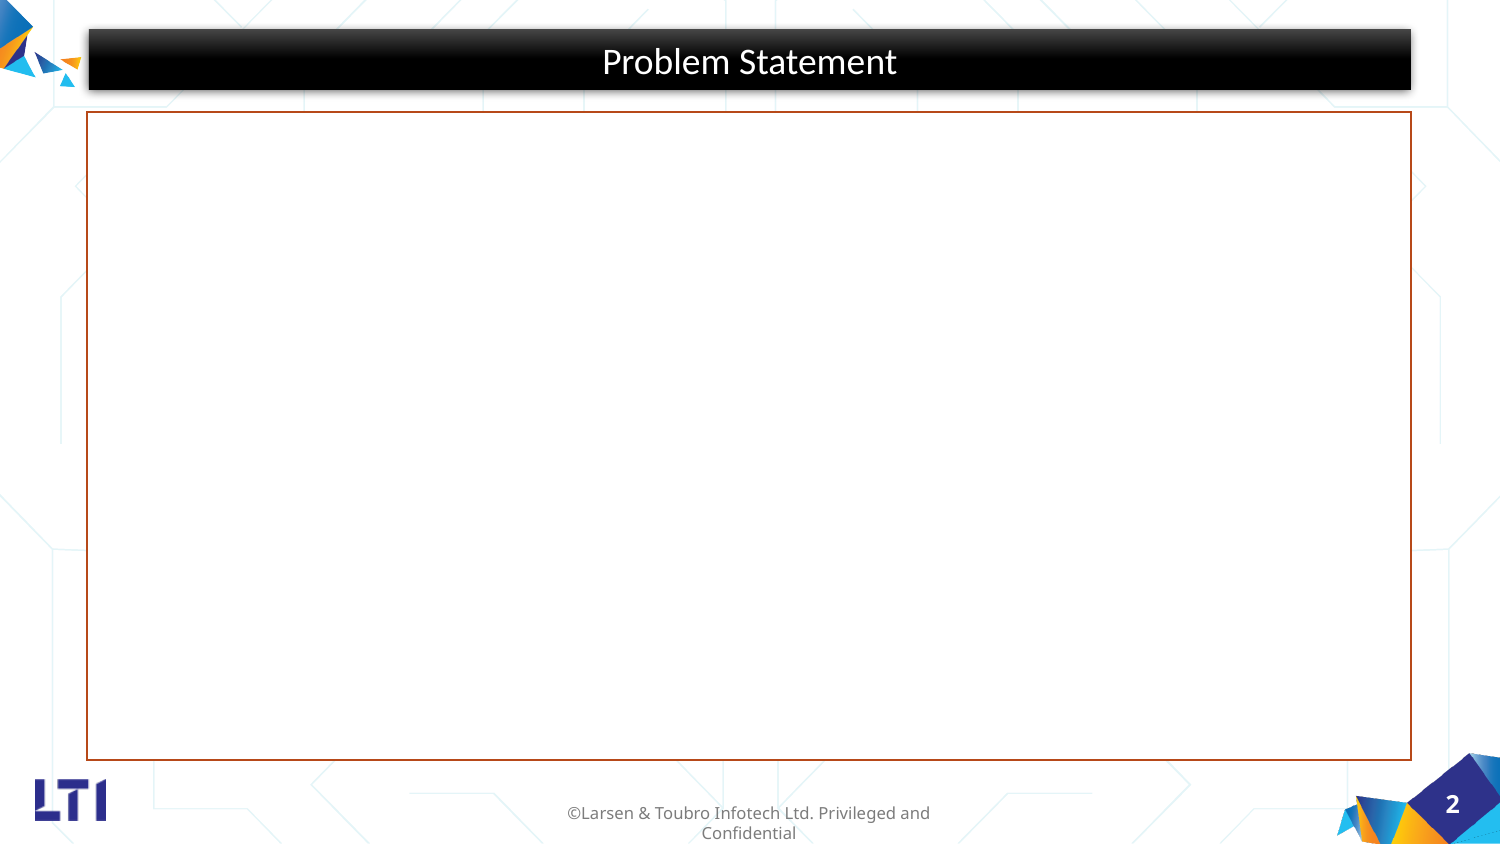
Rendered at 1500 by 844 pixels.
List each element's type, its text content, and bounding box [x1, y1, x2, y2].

picture [0, 0, 102, 95]
picture [1335, 747, 1500, 844]
text_box Problem Statement [88, 29, 1411, 90]
text_box [86, 111, 1412, 761]
picture [35, 779, 106, 821]
